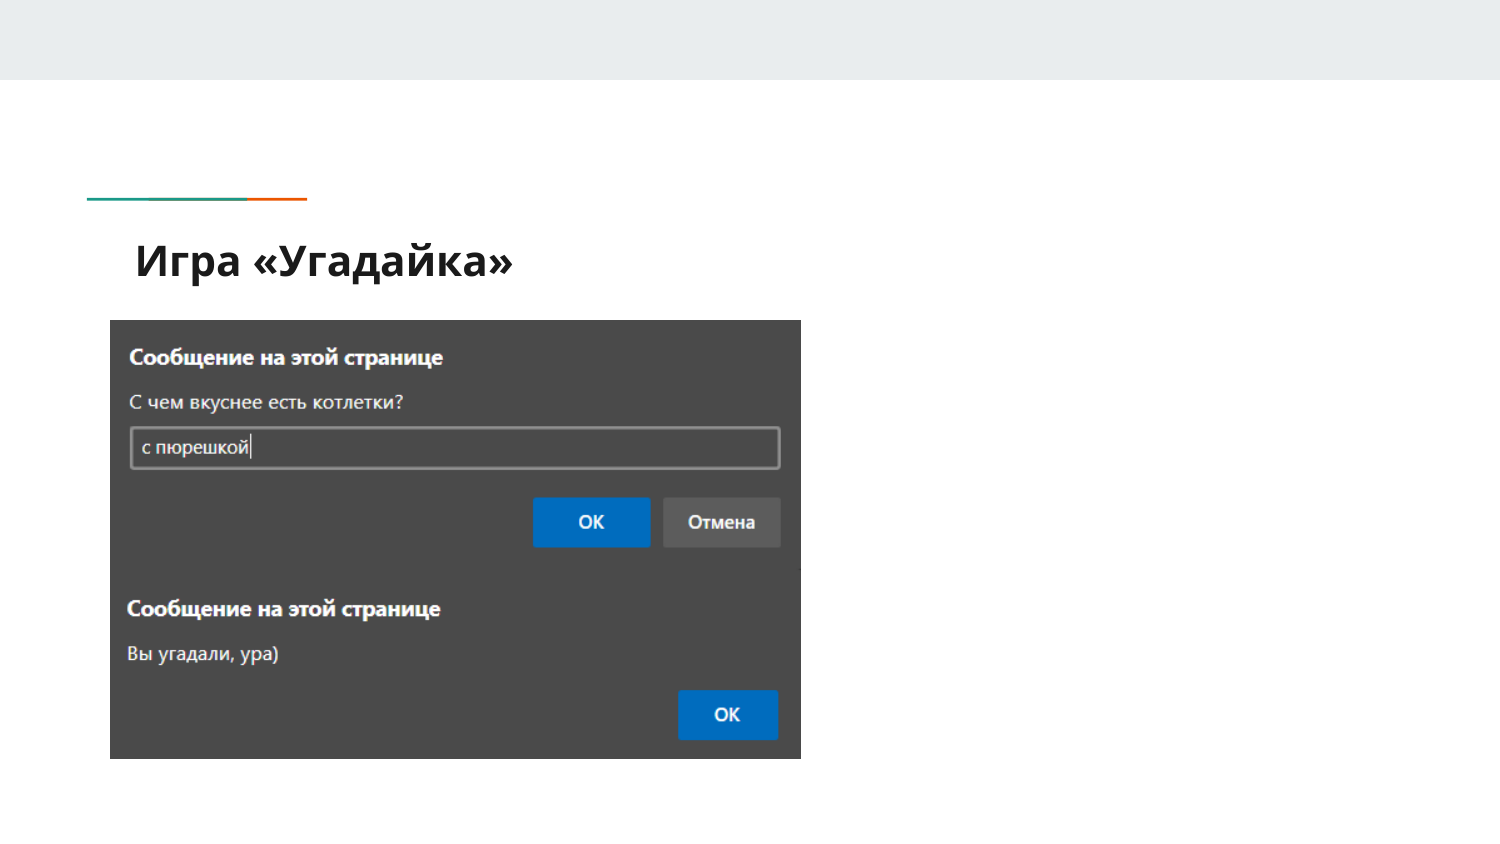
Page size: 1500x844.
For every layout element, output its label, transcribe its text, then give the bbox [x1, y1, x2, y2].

title Игра «Угадайка» [119, 216, 1381, 305]
picture [110, 319, 802, 760]
